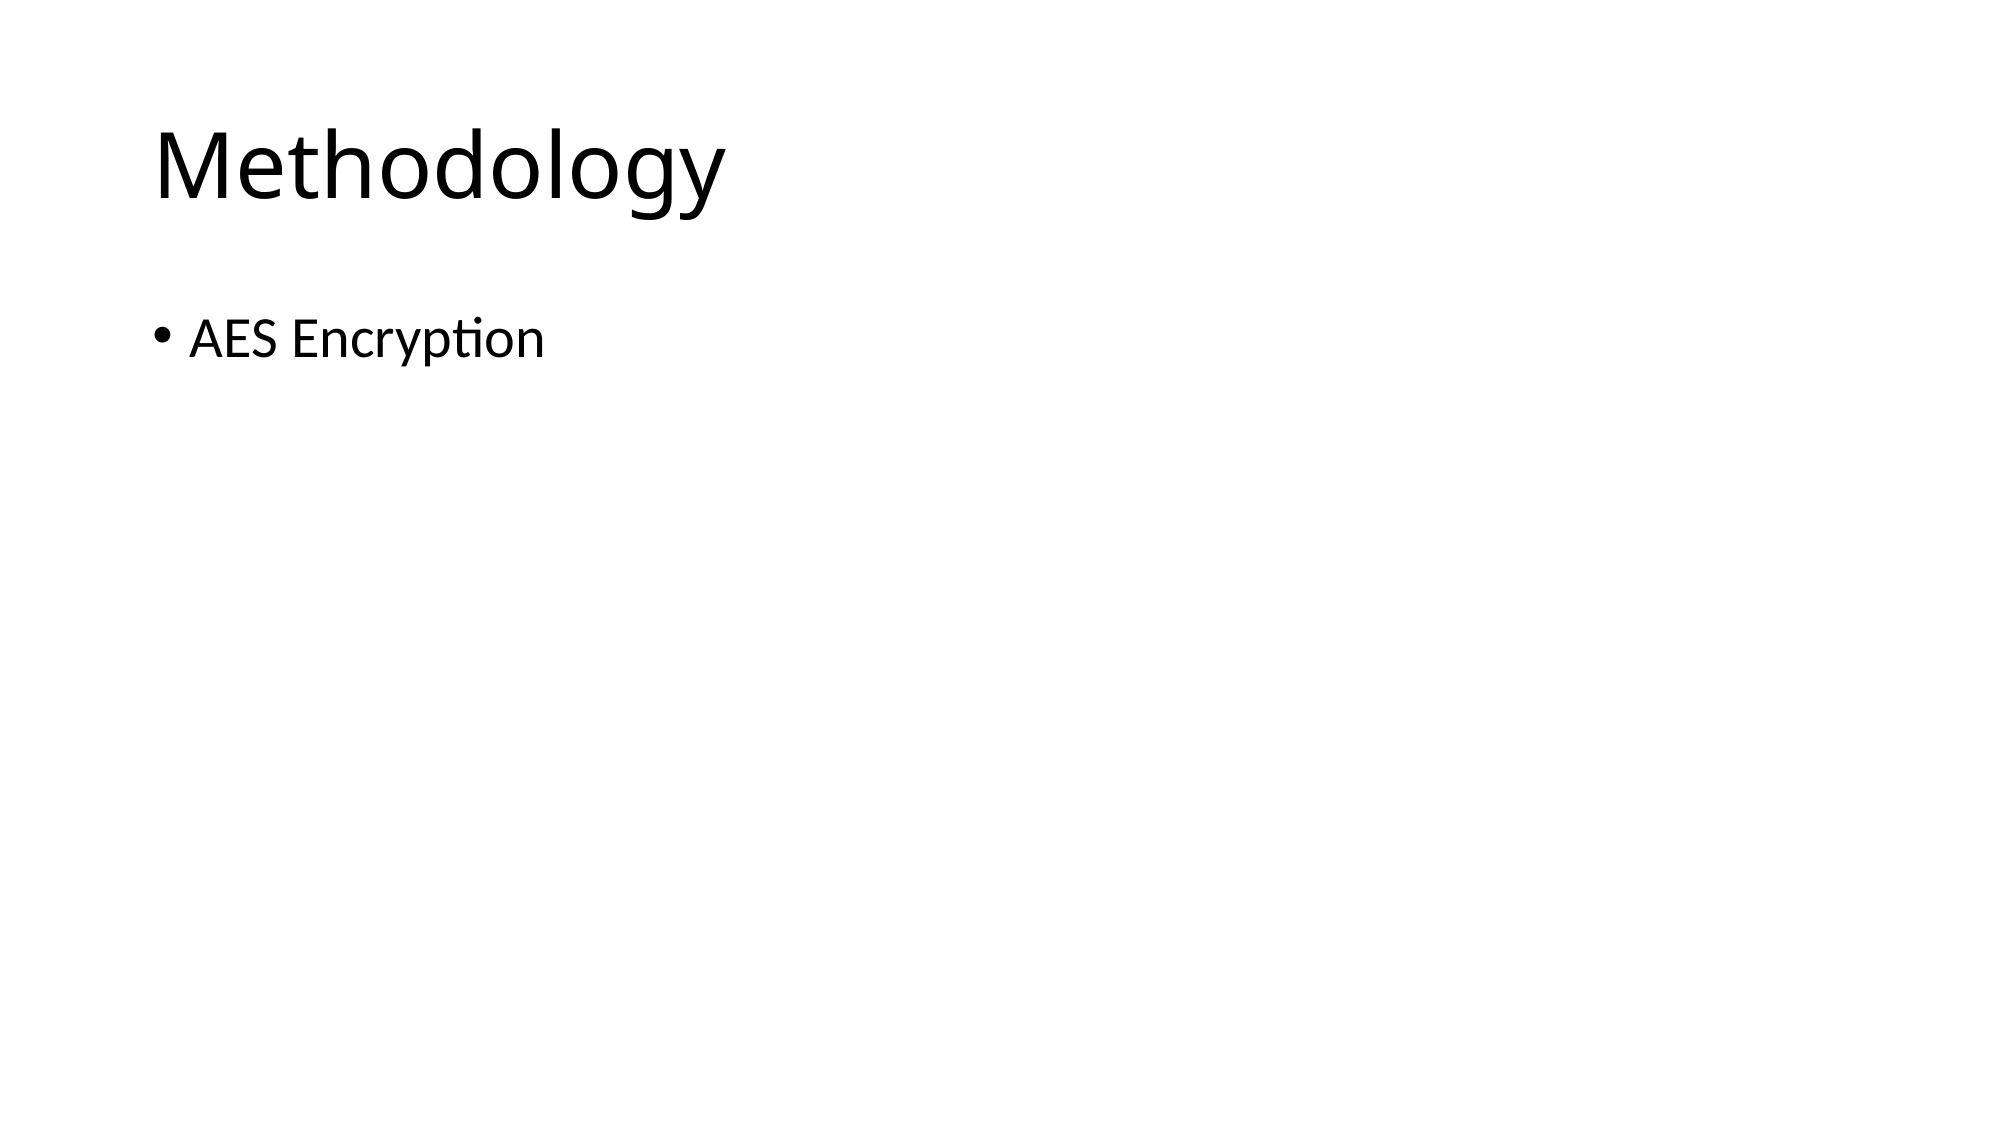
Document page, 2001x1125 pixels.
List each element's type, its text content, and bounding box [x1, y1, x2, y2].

title Methodology [137, 59, 1863, 278]
list AES Encryption [137, 299, 1863, 1014]
